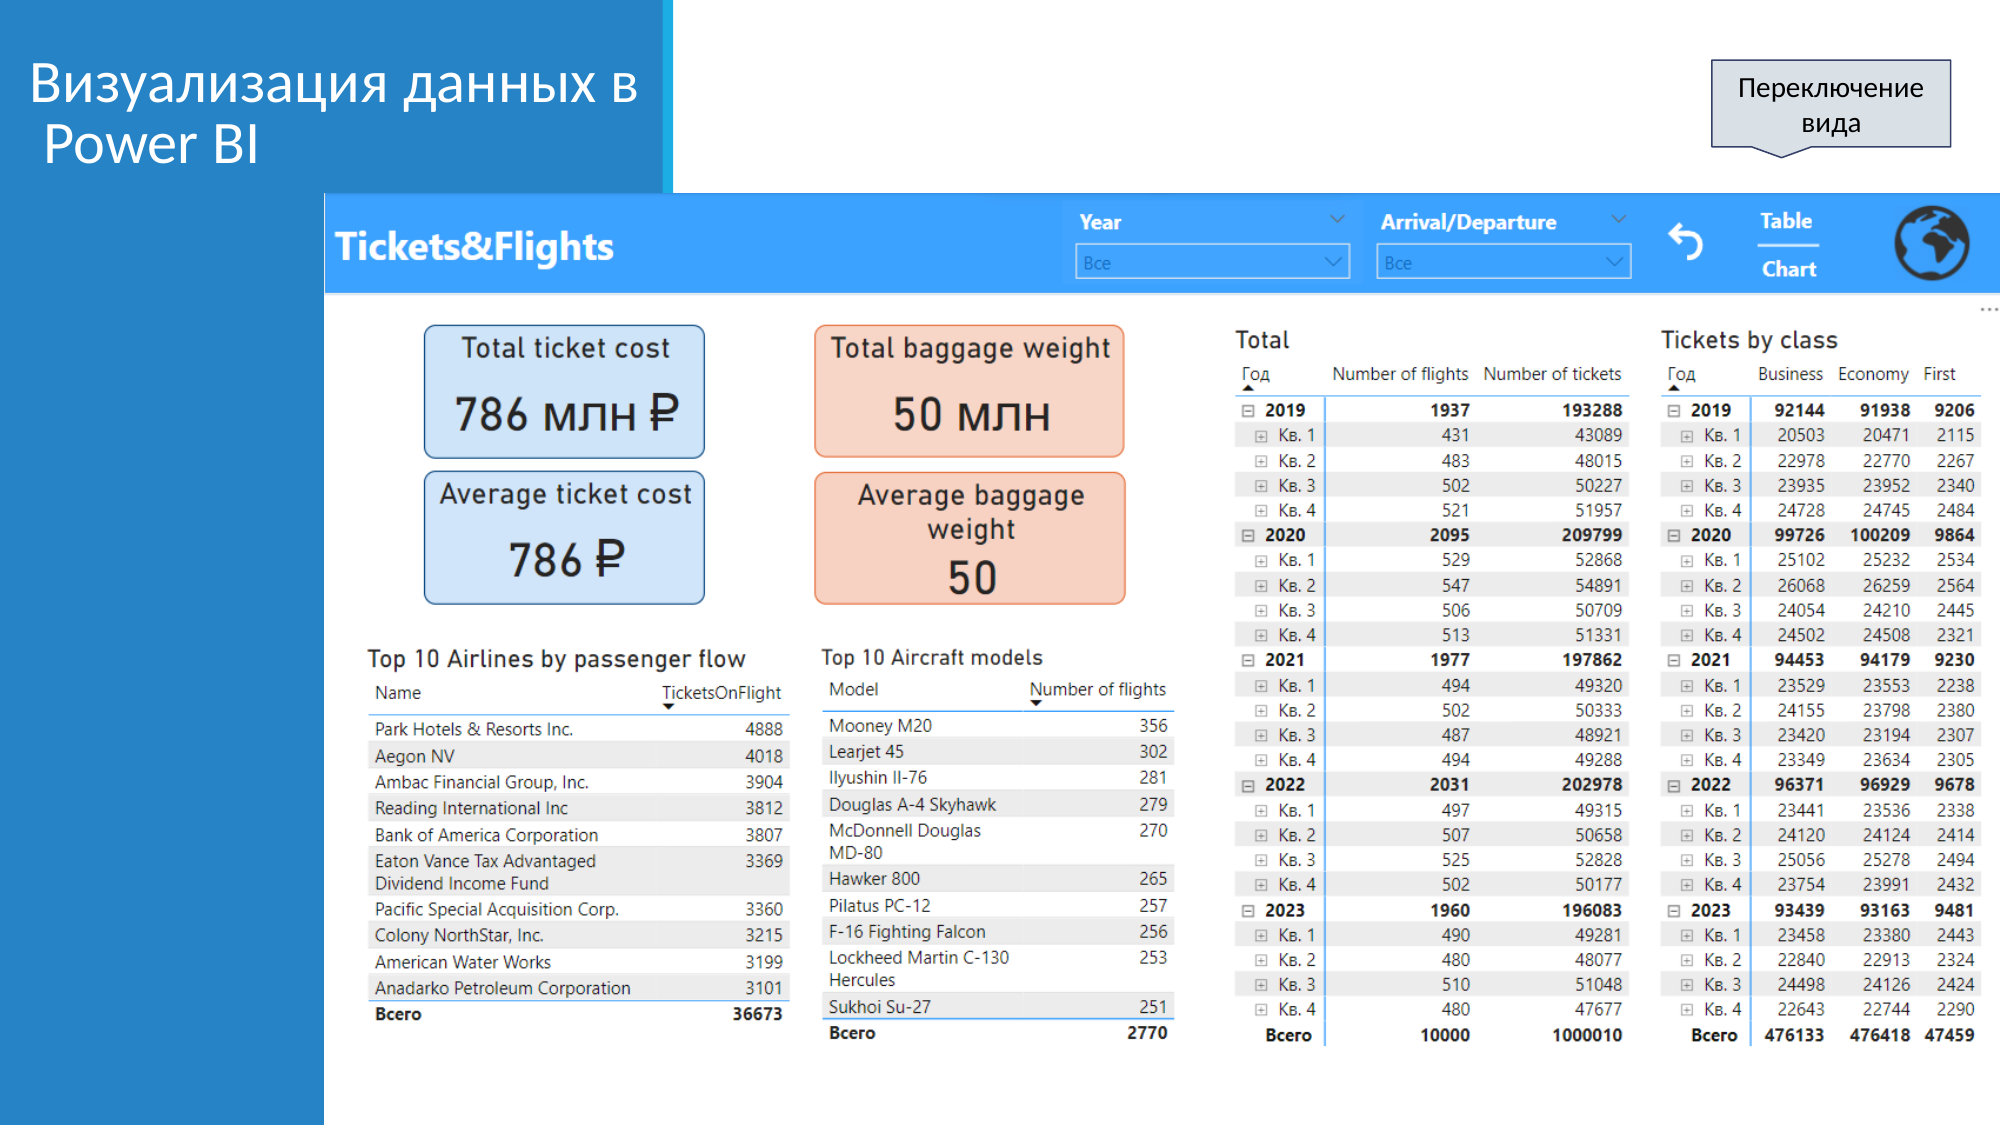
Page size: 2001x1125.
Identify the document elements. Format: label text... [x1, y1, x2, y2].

text_box Переключение вида [1711, 60, 1951, 158]
picture [323, 193, 2000, 1125]
title Визуализация данных в Power BI [14, 24, 716, 177]
